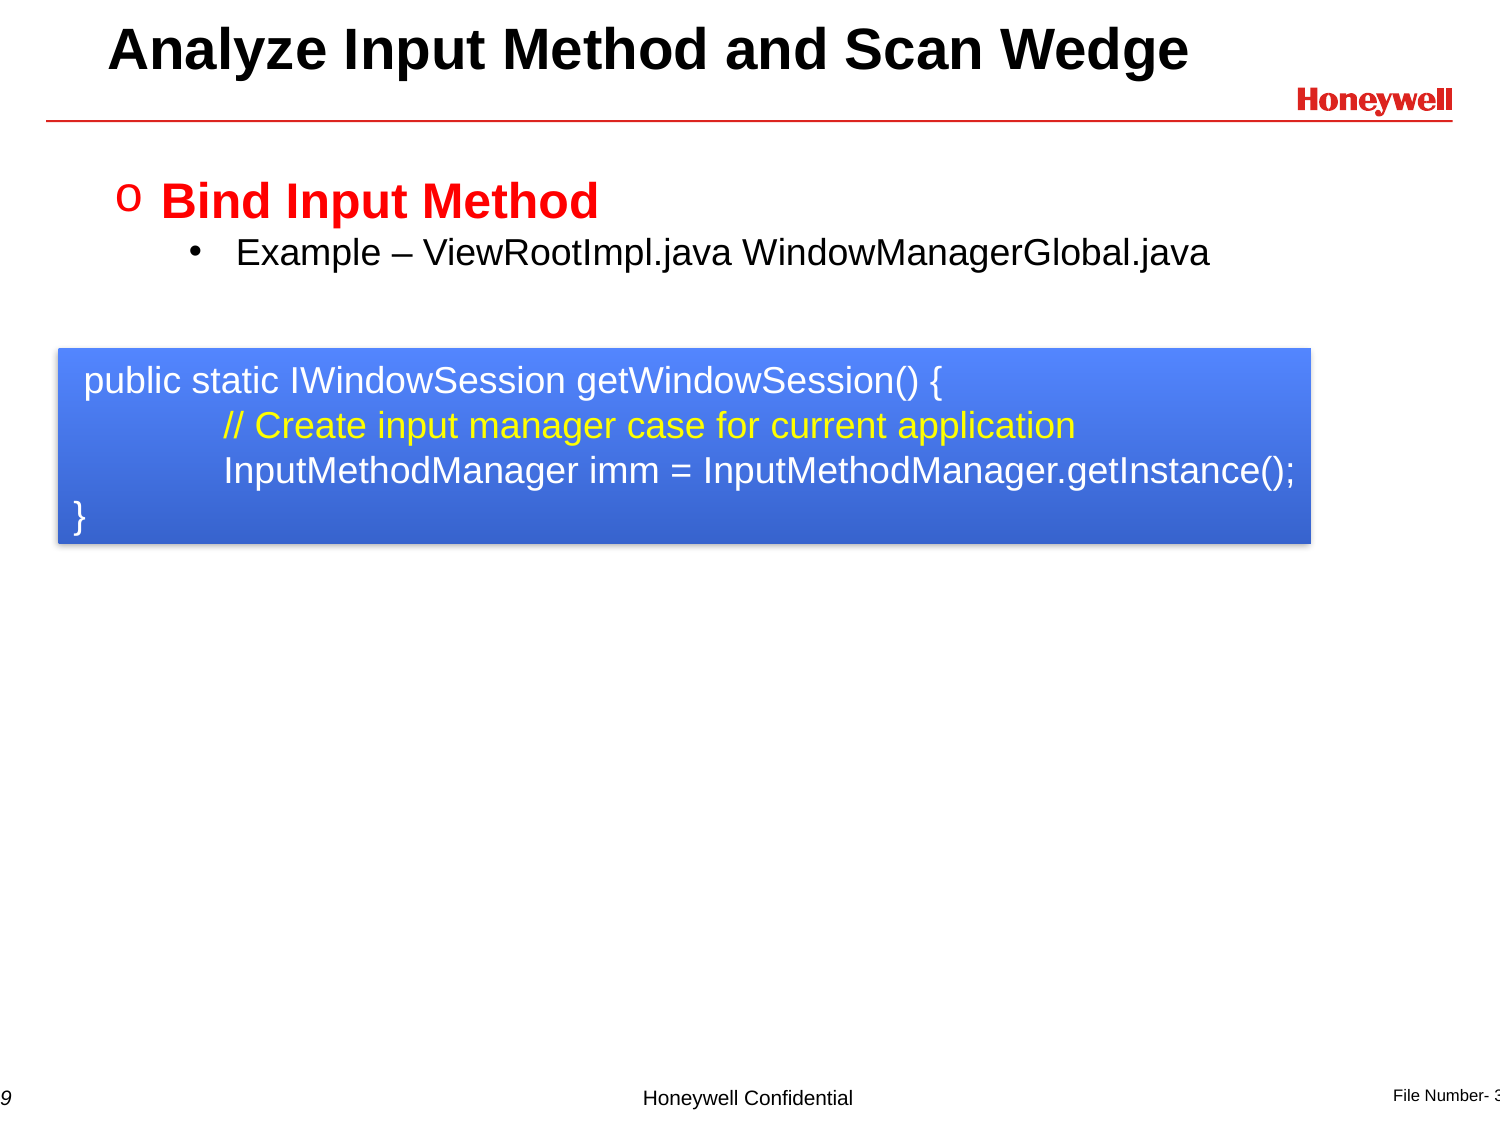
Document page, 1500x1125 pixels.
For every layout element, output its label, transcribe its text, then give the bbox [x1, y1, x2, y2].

text_box Bind Input Method Example – ViewRootImpl.java WindowManagerGlobal.java [99, 160, 1225, 281]
title Analyze Input Method and Scan Wedge [91, 16, 1405, 95]
text_box public static IWindowSession getWindowSession() { // Create input manager case for current application InputMethodManager imm = InputMethodManager.getInstance(); } [58, 348, 1311, 544]
